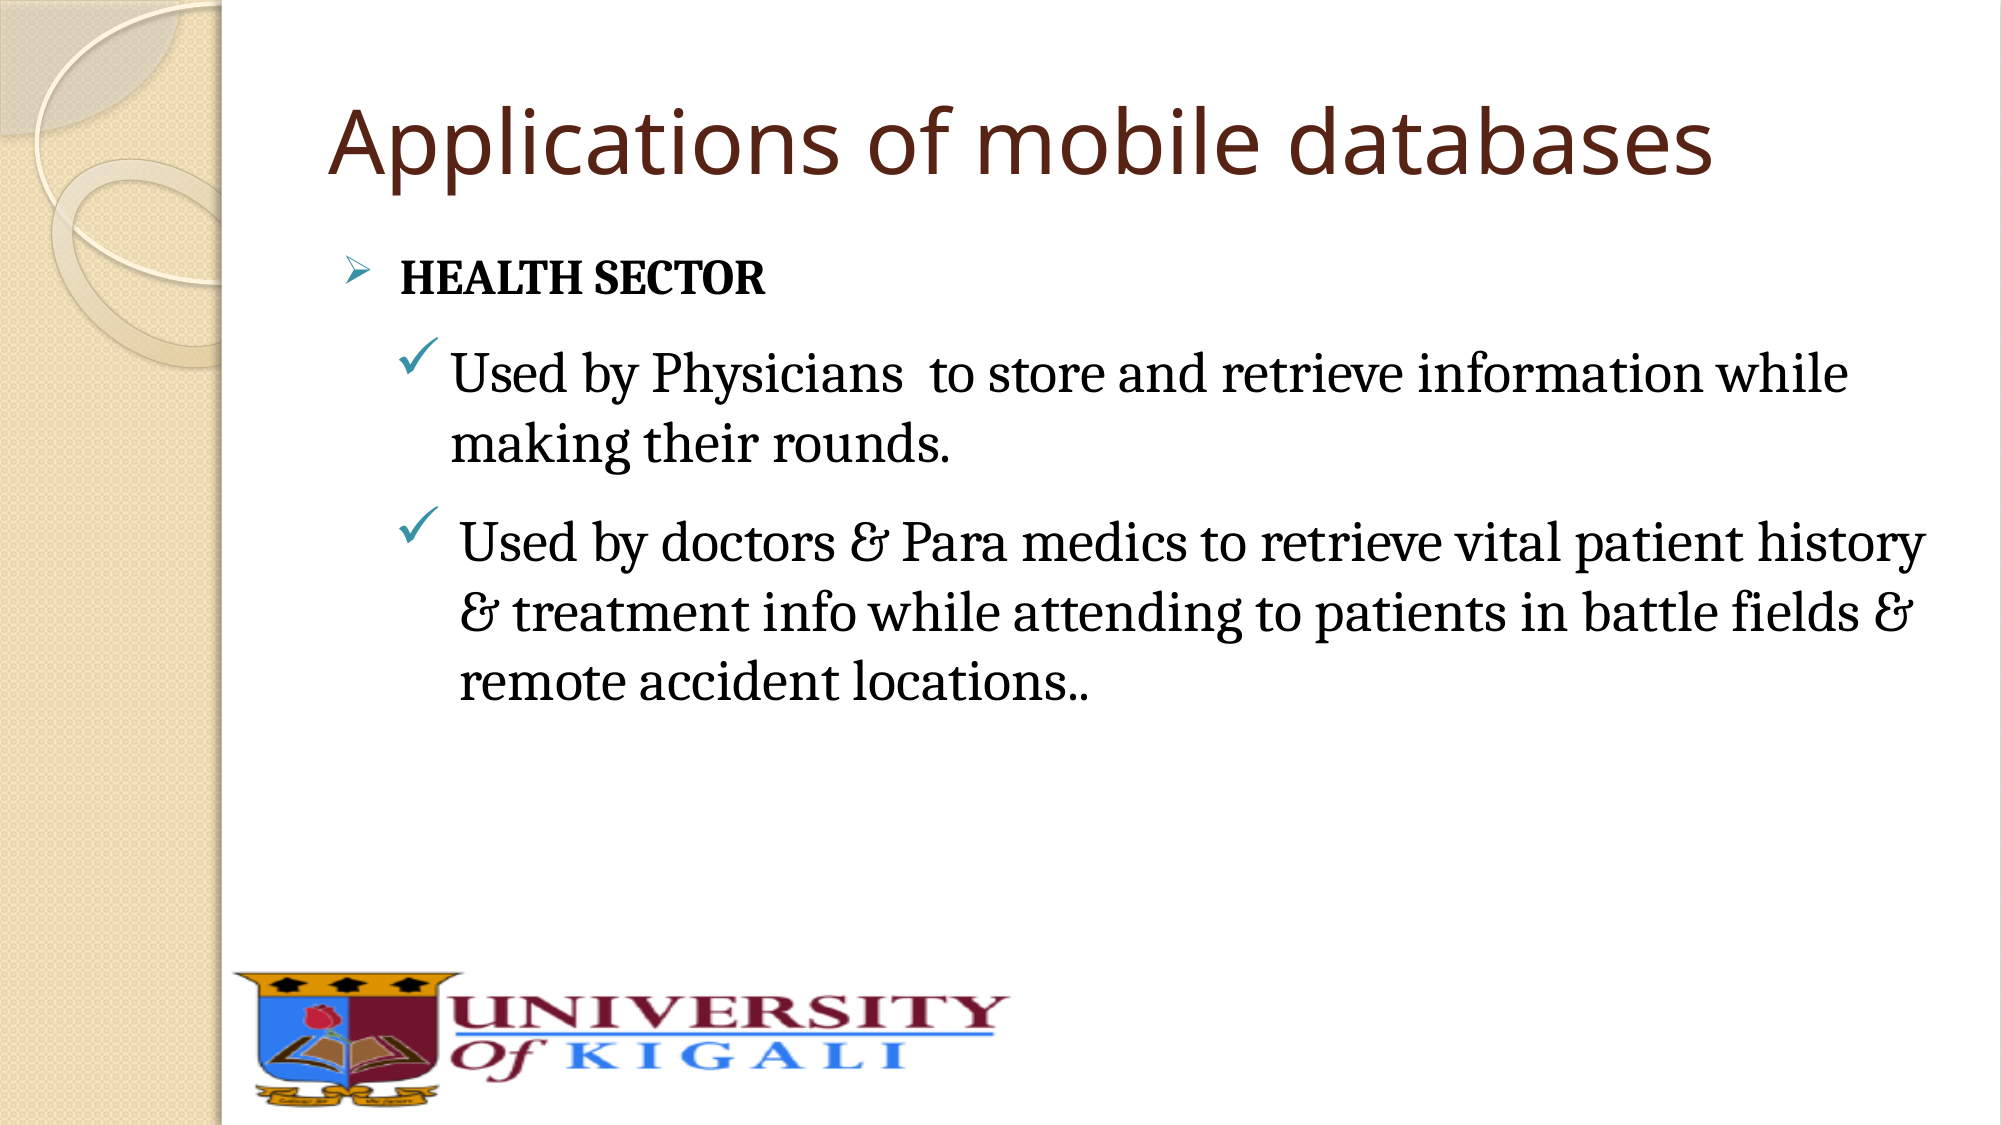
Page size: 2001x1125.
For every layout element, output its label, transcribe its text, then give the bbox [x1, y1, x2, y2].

title Applications of mobile databases [313, 45, 1954, 233]
list HEALTH SECTOR Used by Physicians to store and retrieve information while making their rounds. Used by doctors & Para medics to retrieve vital patient history & treatment info while attending to patients in battle fields & remote accident locations.. [313, 237, 1954, 1025]
